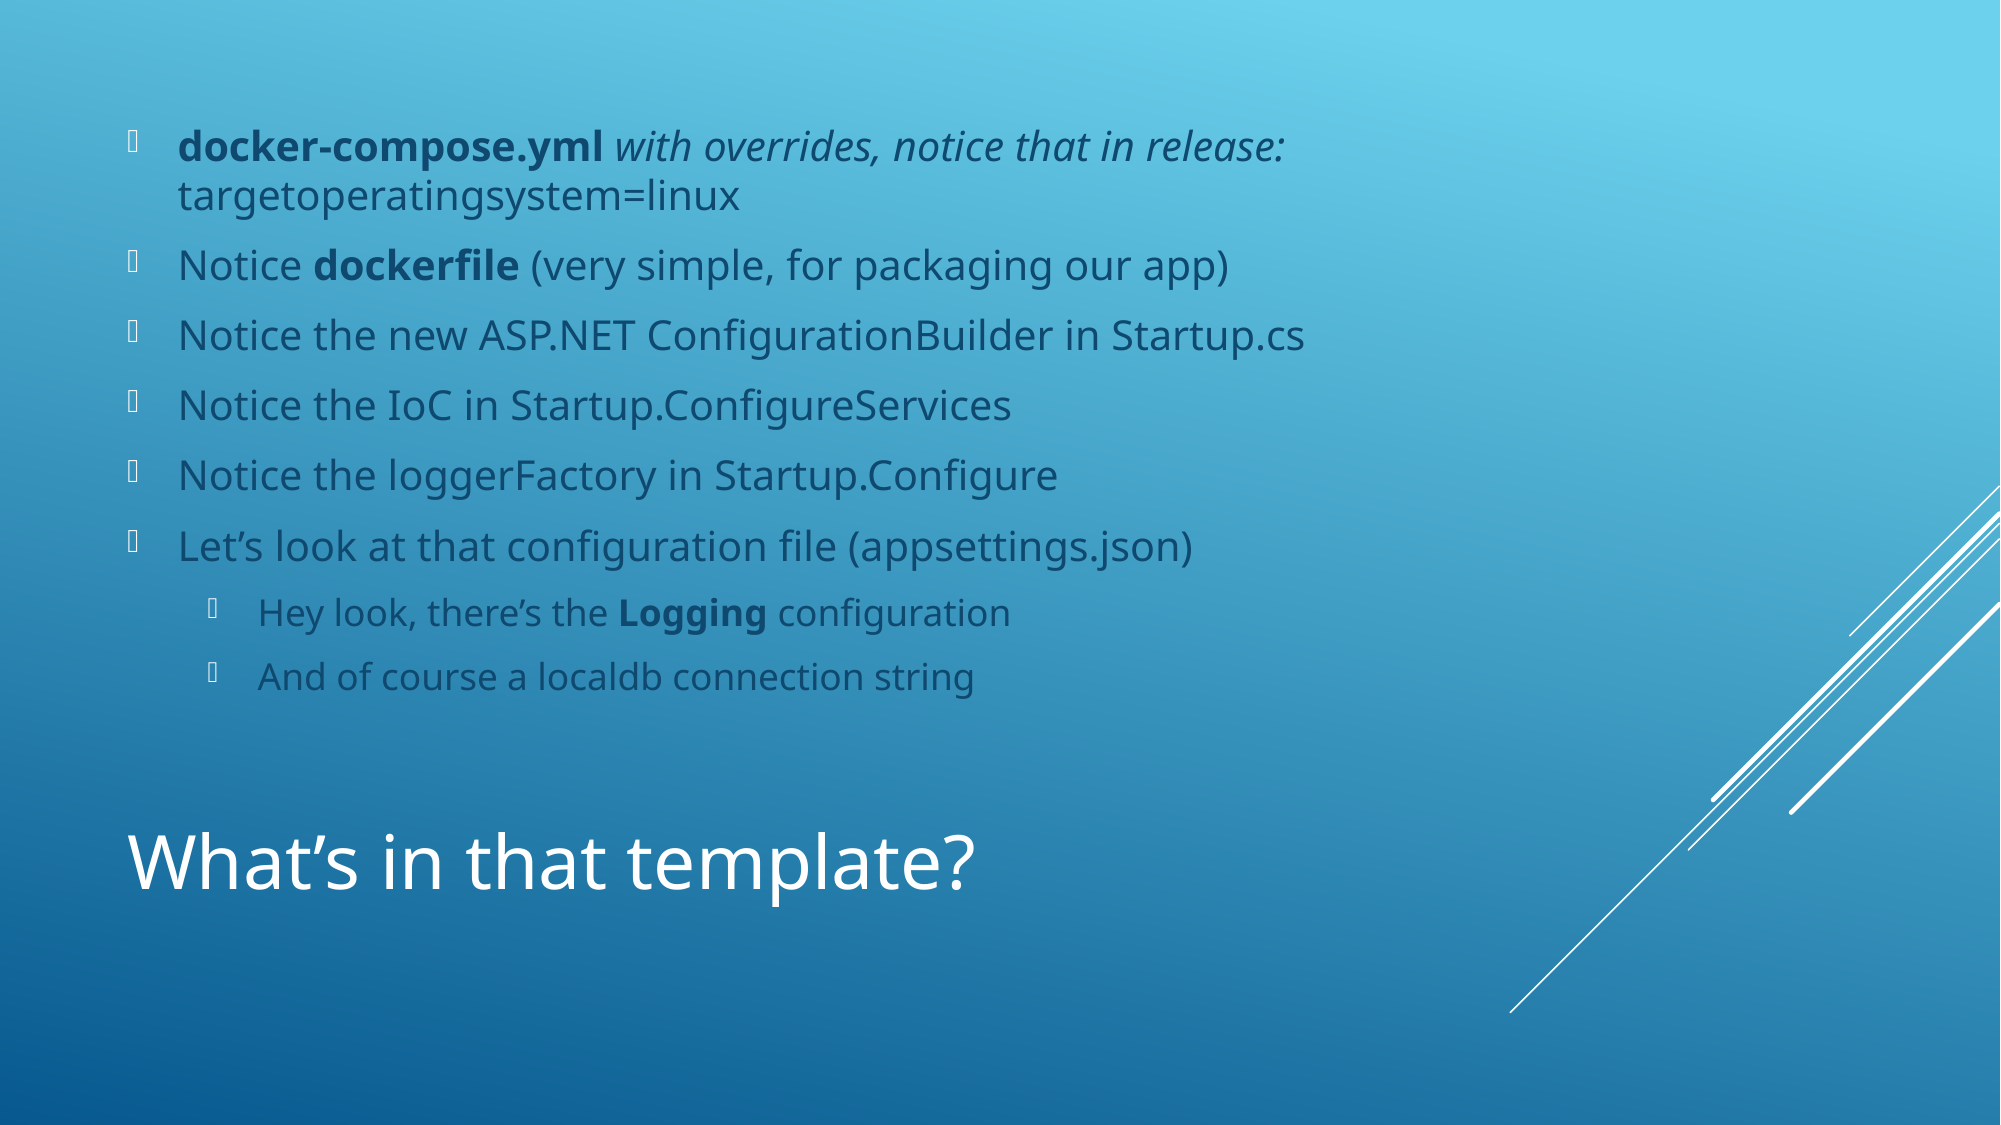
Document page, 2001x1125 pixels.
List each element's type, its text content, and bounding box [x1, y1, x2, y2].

title What’s in that template? [112, 736, 1513, 984]
list docker-compose.yml with overrides, notice that in release: targetoperatingsystem=linux Notice dockerfile (very simple, for packaging our app) Notice the new ASP.NET ConfigurationBuilder in Startup.cs Notice the IoC in Startup.ConfigureServices Notice the loggerFactory in Startup.Configure Let’s look at that configuration file (appsettings.json) Hey look, there’s the Logging configuration And of course a localdb connection string [112, 112, 1513, 706]
